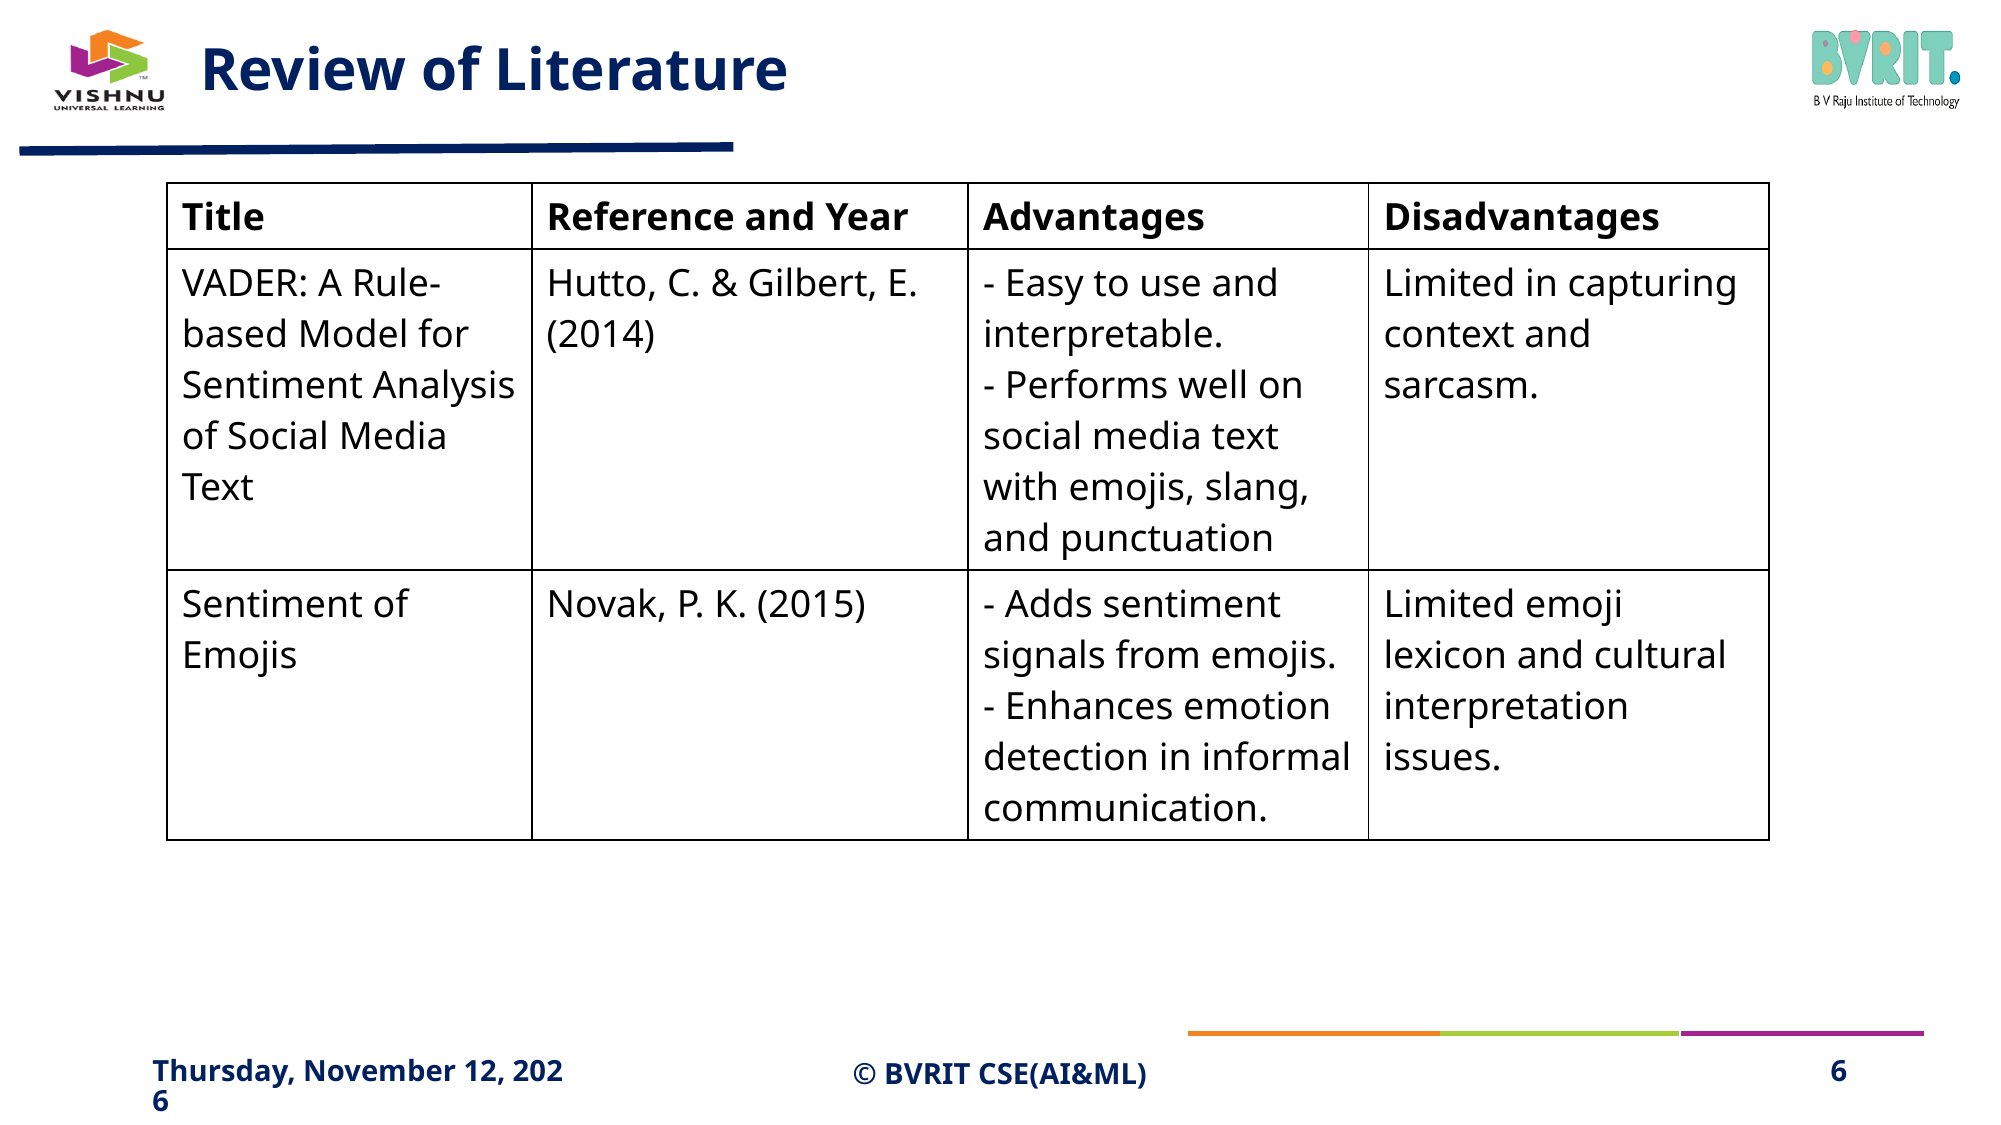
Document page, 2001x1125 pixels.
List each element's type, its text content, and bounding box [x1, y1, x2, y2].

table_cell Limited in capturing context and sarcasm. [1369, 250, 1768, 569]
table_cell - Adds sentiment signals from emojis. - Enhances emotion detection in informal communication. [969, 571, 1368, 839]
table_cell - Easy to use and interpretable. - Performs well on social media text with emojis, slang, and punctuation [969, 250, 1368, 569]
table_cell Limited emoji lexicon and cultural interpretation issues. [1369, 571, 1768, 839]
table_cell Sentiment of Emojis [168, 571, 531, 839]
table_header Reference and Year [533, 184, 967, 248]
footer © BVRIT CSE(AI&ML) [662, 1042, 1338, 1103]
table_cell VADER: A Rule-based Model for Sentiment Analysis of Social Media Text [168, 250, 531, 569]
table_header Disadvantages [1369, 184, 1768, 248]
picture [1802, 22, 1967, 115]
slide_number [137, 1042, 588, 1103]
picture [41, 22, 178, 123]
table_cell Novak, P. K. (2015) [533, 571, 967, 839]
table_header Title [168, 184, 531, 248]
slide_number 6 [1412, 1042, 1863, 1103]
title Review of Literature [184, 22, 1788, 121]
table_header Advantages [969, 184, 1368, 248]
table_cell Hutto, C. & Gilbert, E. (2014) [533, 250, 967, 569]
